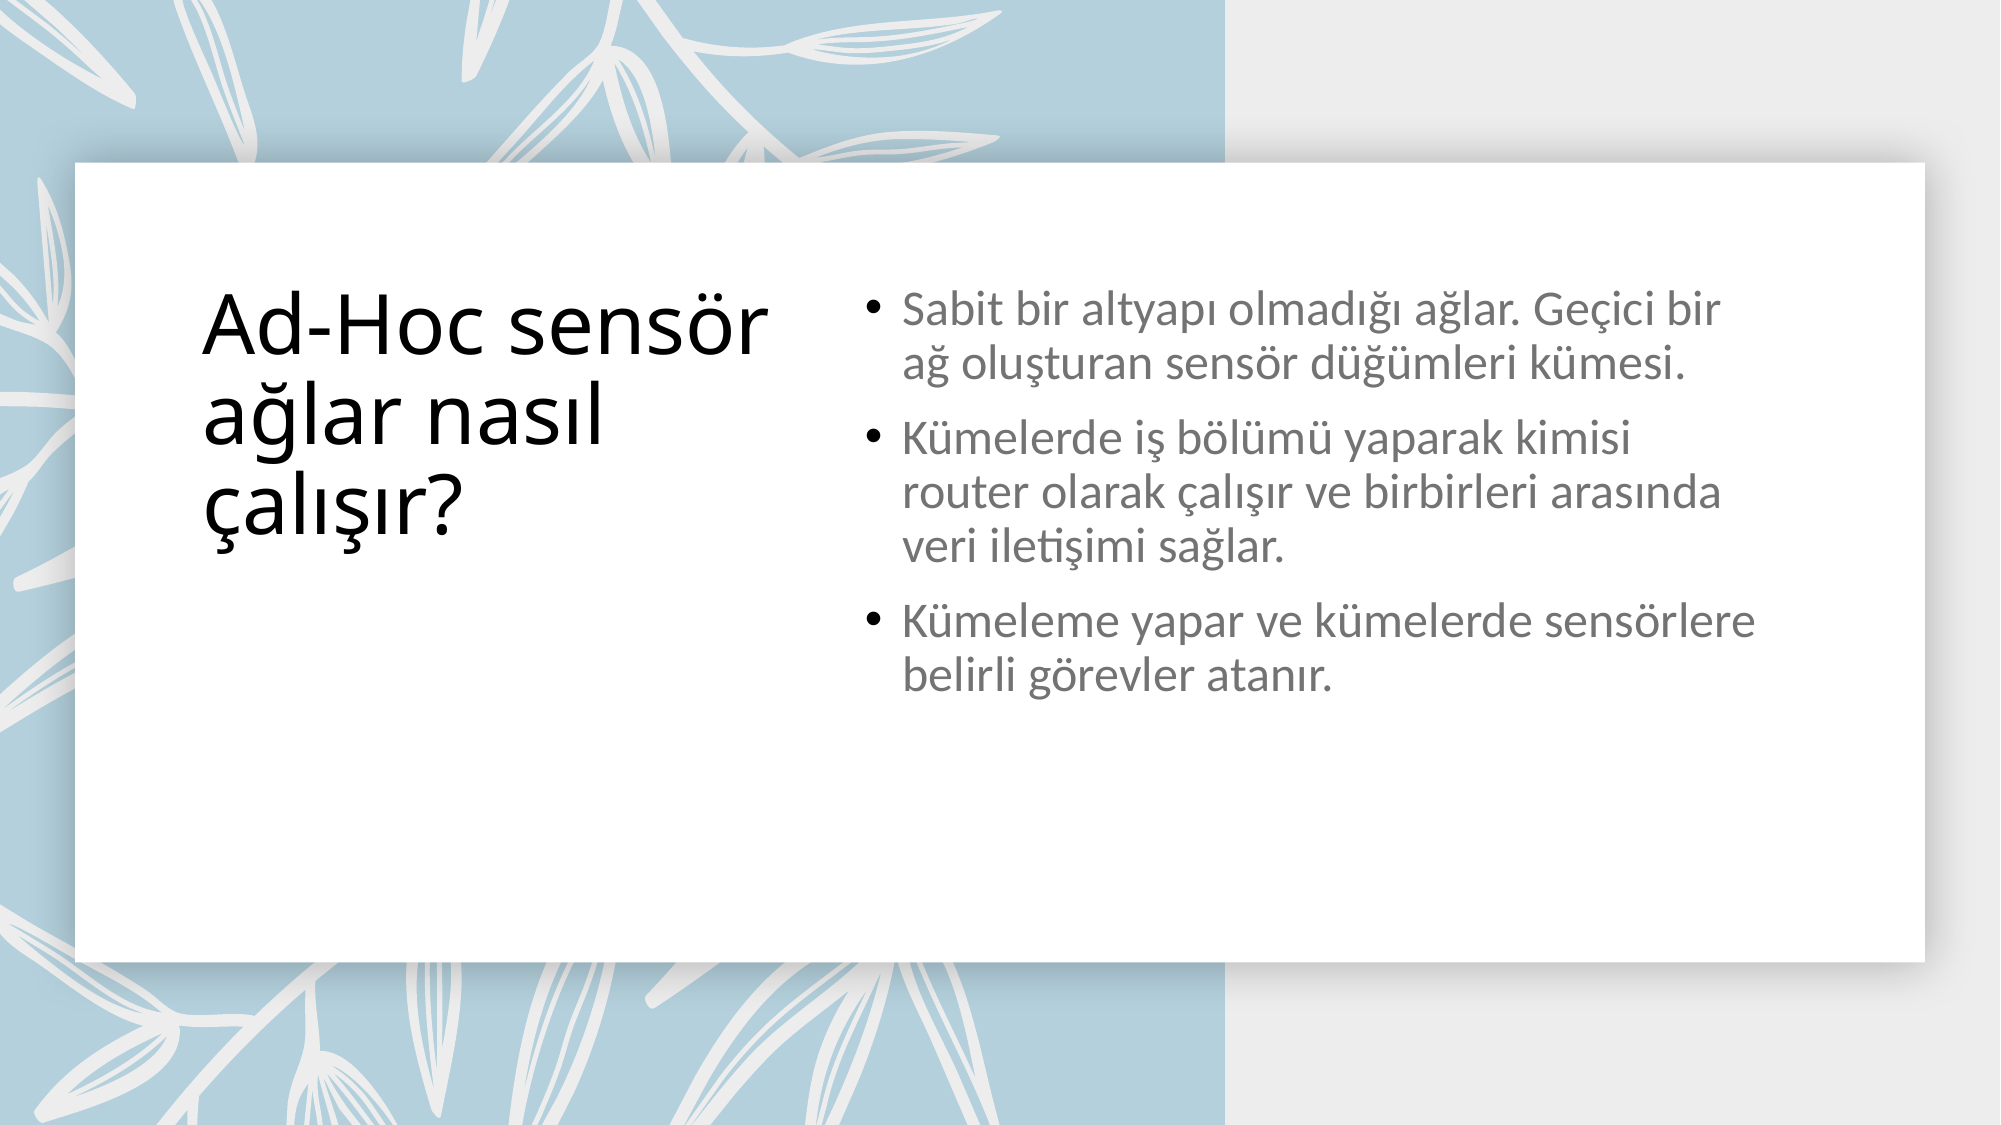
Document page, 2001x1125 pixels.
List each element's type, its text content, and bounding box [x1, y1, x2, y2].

list Sabit bir altyapı olmadığı ağlar. Geçici bir ağ oluşturan sensör düğümleri kümesi. Kümelerde iş bölümü yaparak kimisi router olarak çalışır ve birbirleri arasında veri iletişimi sağlar. Kümeleme yapar ve kümelerde sensörlere belirli görevler atanır. [1225, 275, 1775, 850]
text_box [1225, 0, 2000, 1125]
text_box [1225, 161, 1926, 964]
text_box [0, 0, 1225, 1125]
